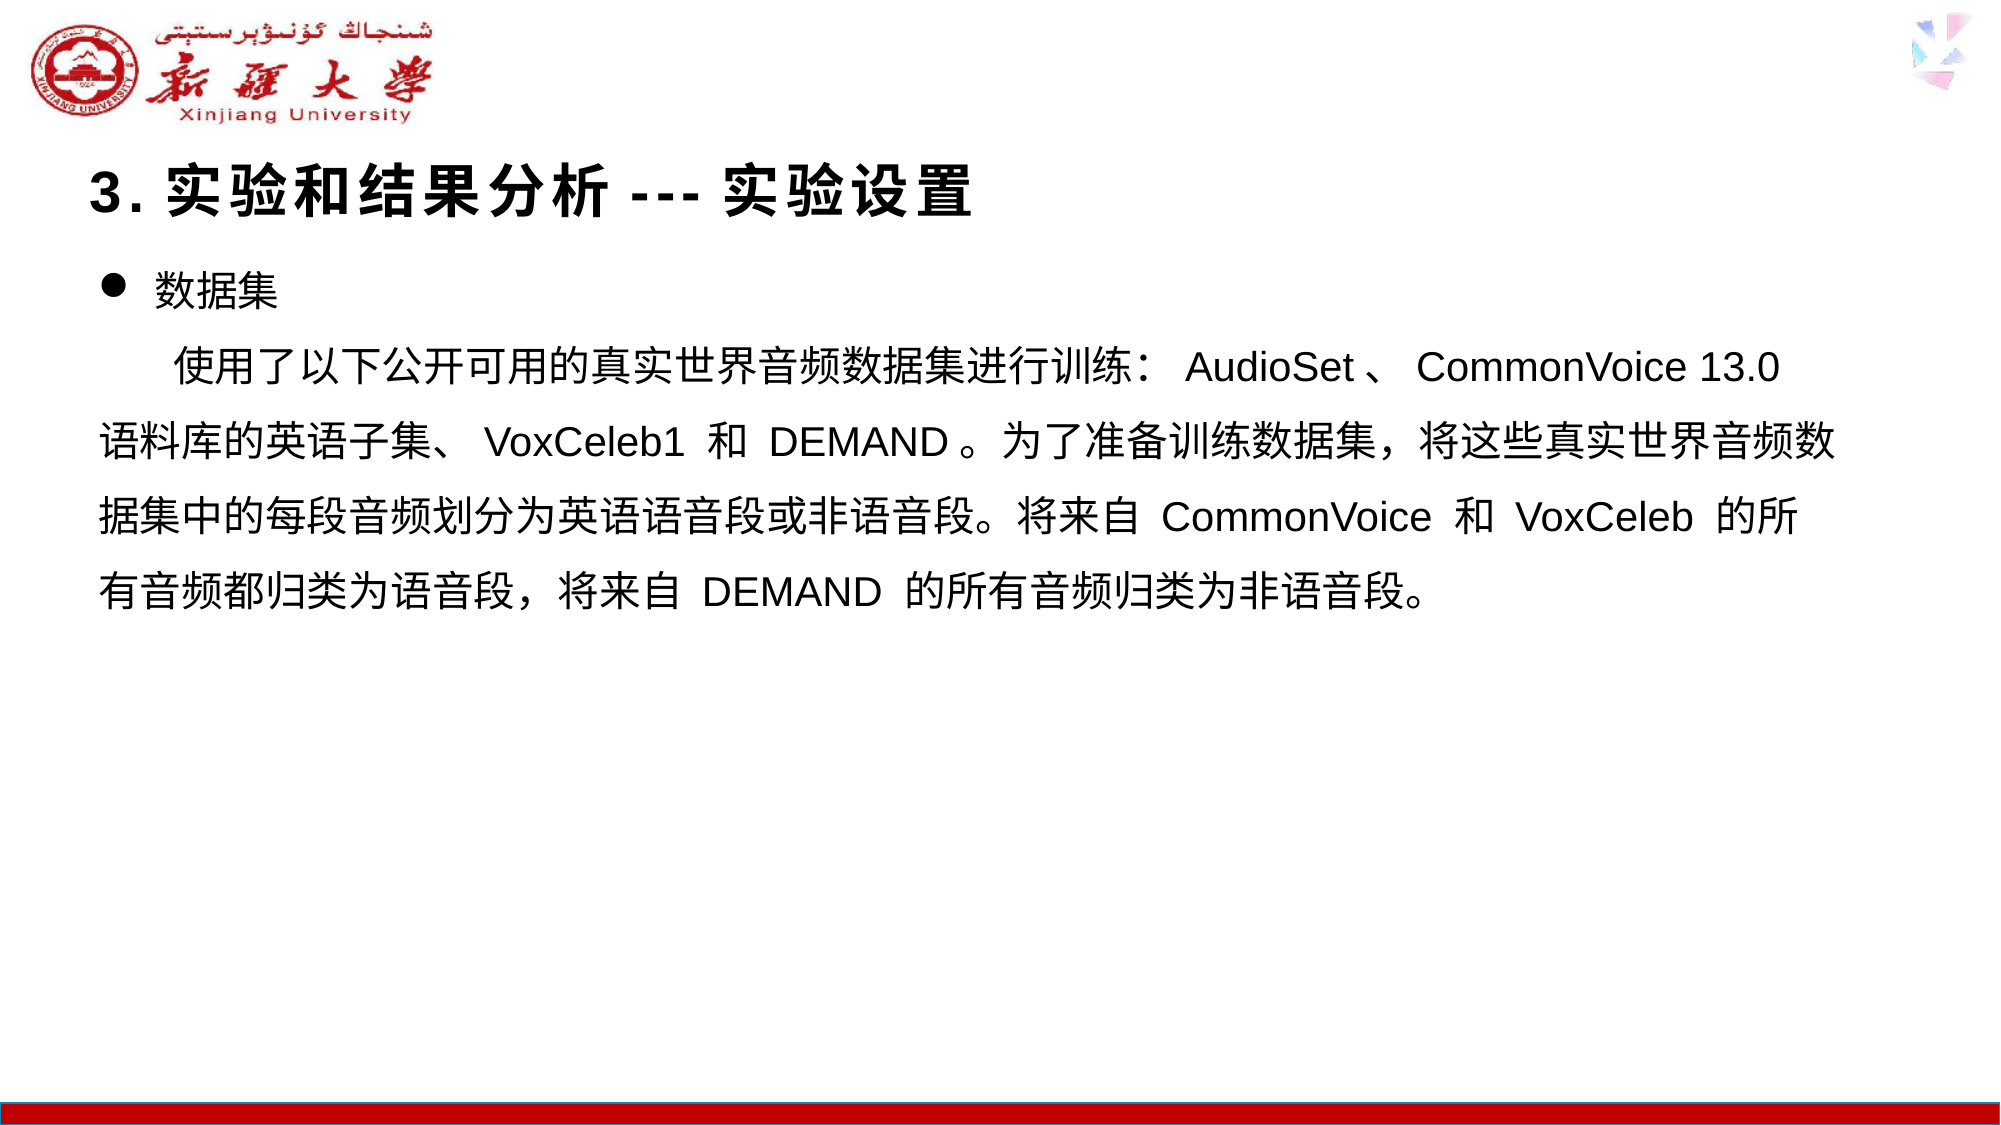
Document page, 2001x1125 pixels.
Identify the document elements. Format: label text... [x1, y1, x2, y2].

text_box [0, 1102, 2000, 1125]
text_box 数据集 使用了以下公开可用的真实世界音频数据集进行训练：AudioSet、CommonVoice 13.0 语料库的英语子集、VoxCeleb1 和 DEMAND。为了准备训练数据集，将这些真实世界音频数据集中的每段音频划分为英语语音段或非语音段。将来自 CommonVoice 和 VoxCeleb 的所有音频都归类为语音段，将来自 DEMAND 的所有音频归类为非语音段。 [83, 232, 1853, 931]
picture [1881, 0, 2000, 101]
text_box 3.实验和结果分析---实验设置 [74, 130, 1875, 247]
picture [0, 0, 482, 143]
